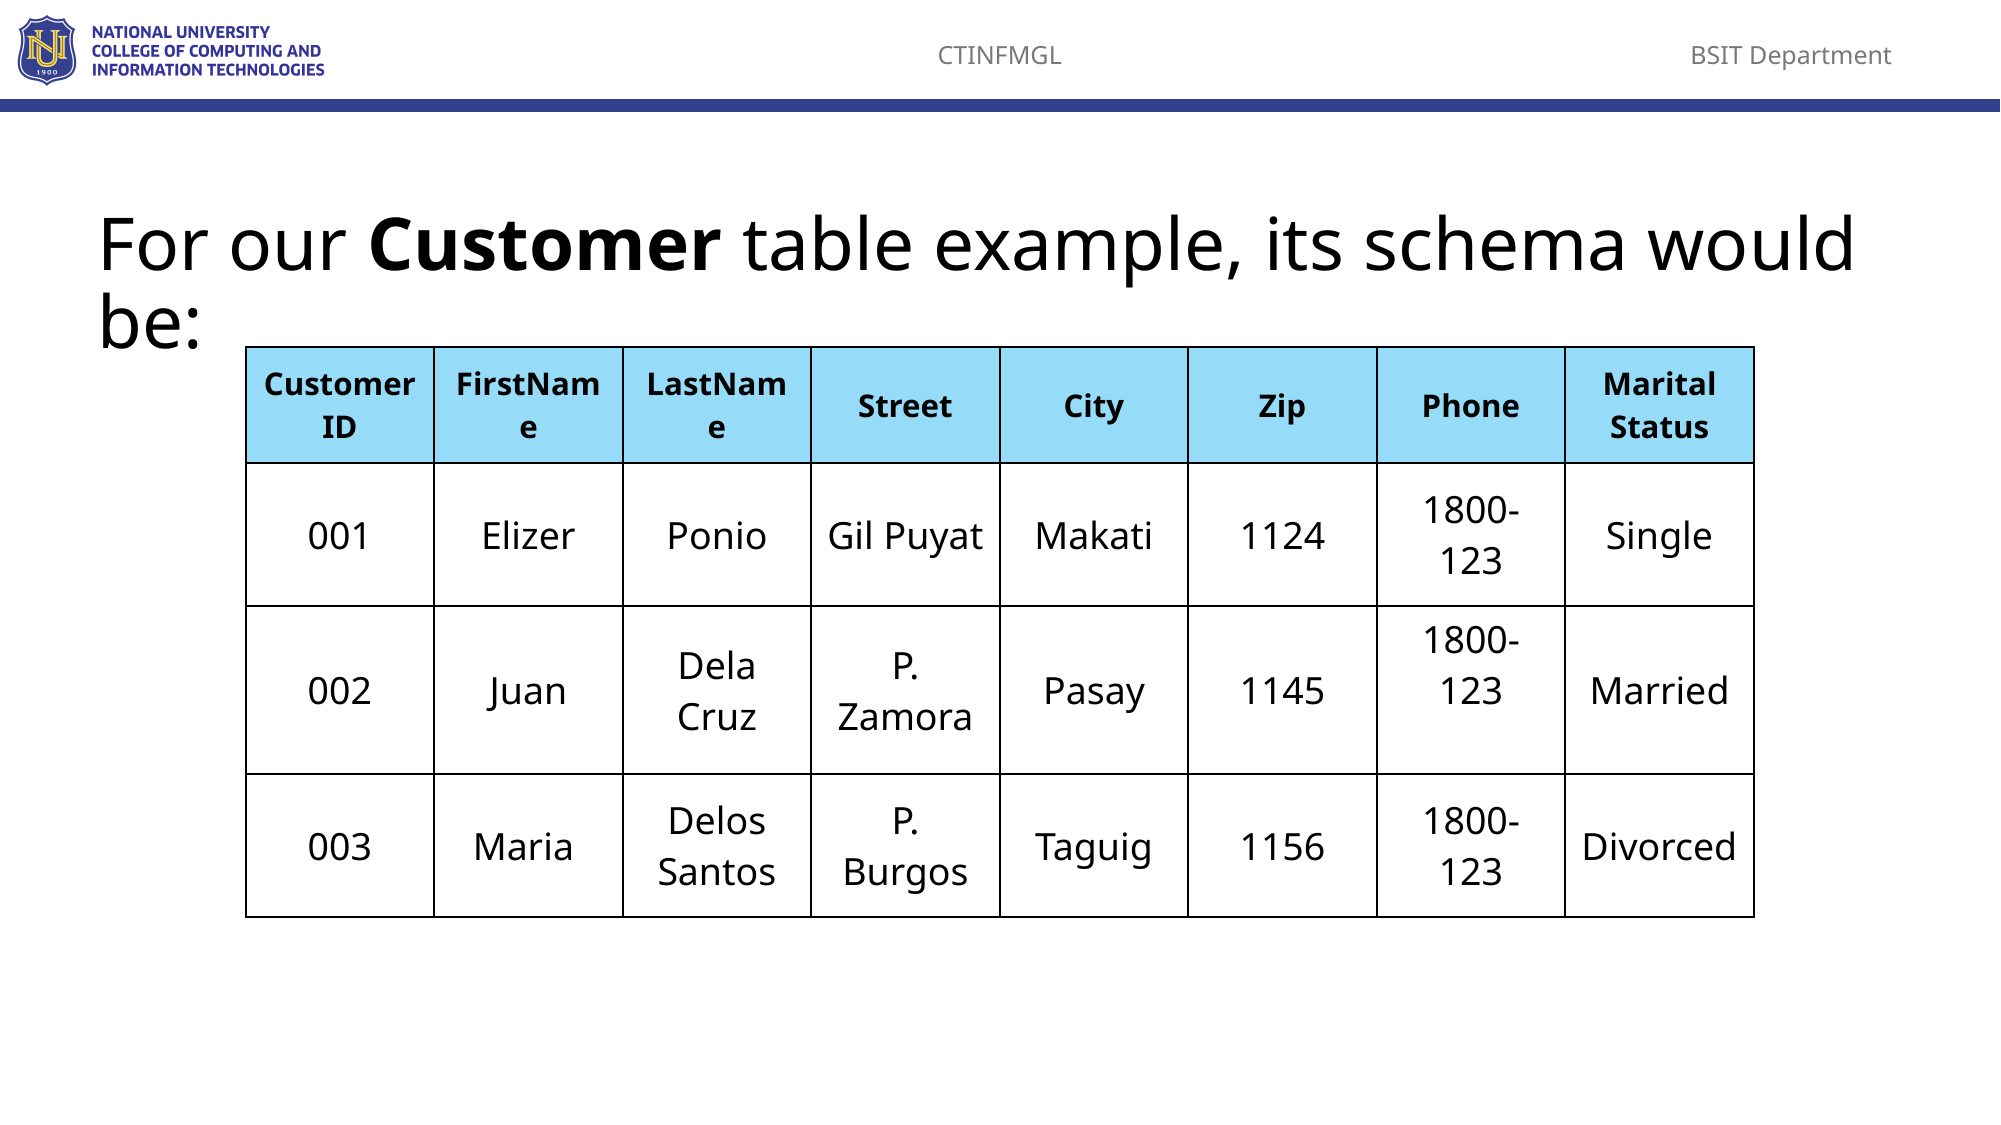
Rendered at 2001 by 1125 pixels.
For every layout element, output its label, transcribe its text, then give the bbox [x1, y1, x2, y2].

table_cell Divorced [1566, 775, 1753, 916]
table_header City [1001, 348, 1187, 462]
table_cell P. Burgos [812, 775, 999, 916]
table_cell 003 [247, 775, 433, 916]
text_box For our Customer table example, its schema would be: [82, 199, 1918, 300]
table_cell 001 [247, 464, 433, 605]
table_cell 1800-123 [1378, 464, 1564, 605]
table_cell Pasay [1001, 607, 1187, 773]
table_cell 002 [247, 607, 433, 773]
table_cell 1800-123 [1378, 775, 1564, 916]
table_cell 1800-123 [1378, 607, 1564, 773]
table_cell Delos Santos [624, 775, 810, 916]
table_cell 1124 [1189, 464, 1376, 605]
table_cell Maria [435, 775, 622, 916]
table_cell Juan [435, 607, 622, 773]
table_header FirstName [435, 348, 622, 462]
table_header Street [812, 348, 999, 462]
table_cell 1145 [1189, 607, 1376, 773]
table_cell Makati [1001, 464, 1187, 605]
picture [0, 0, 337, 99]
table_header Phone [1378, 348, 1564, 462]
table_cell Ponio [624, 464, 810, 605]
table_cell Taguig [1001, 775, 1187, 916]
table_header LastName [624, 348, 810, 462]
table_cell P. Zamora [812, 607, 999, 773]
table_header Customer ID [247, 348, 433, 462]
table_cell Elizer [435, 464, 622, 605]
table_cell Married [1566, 607, 1753, 773]
table_cell Dela Cruz [624, 607, 810, 773]
table_header Marital Status [1566, 348, 1753, 462]
table_cell Single [1566, 464, 1753, 605]
table_cell Gil Puyat [812, 464, 999, 605]
table_header Zip [1189, 348, 1376, 462]
table_cell 1156 [1189, 775, 1376, 916]
